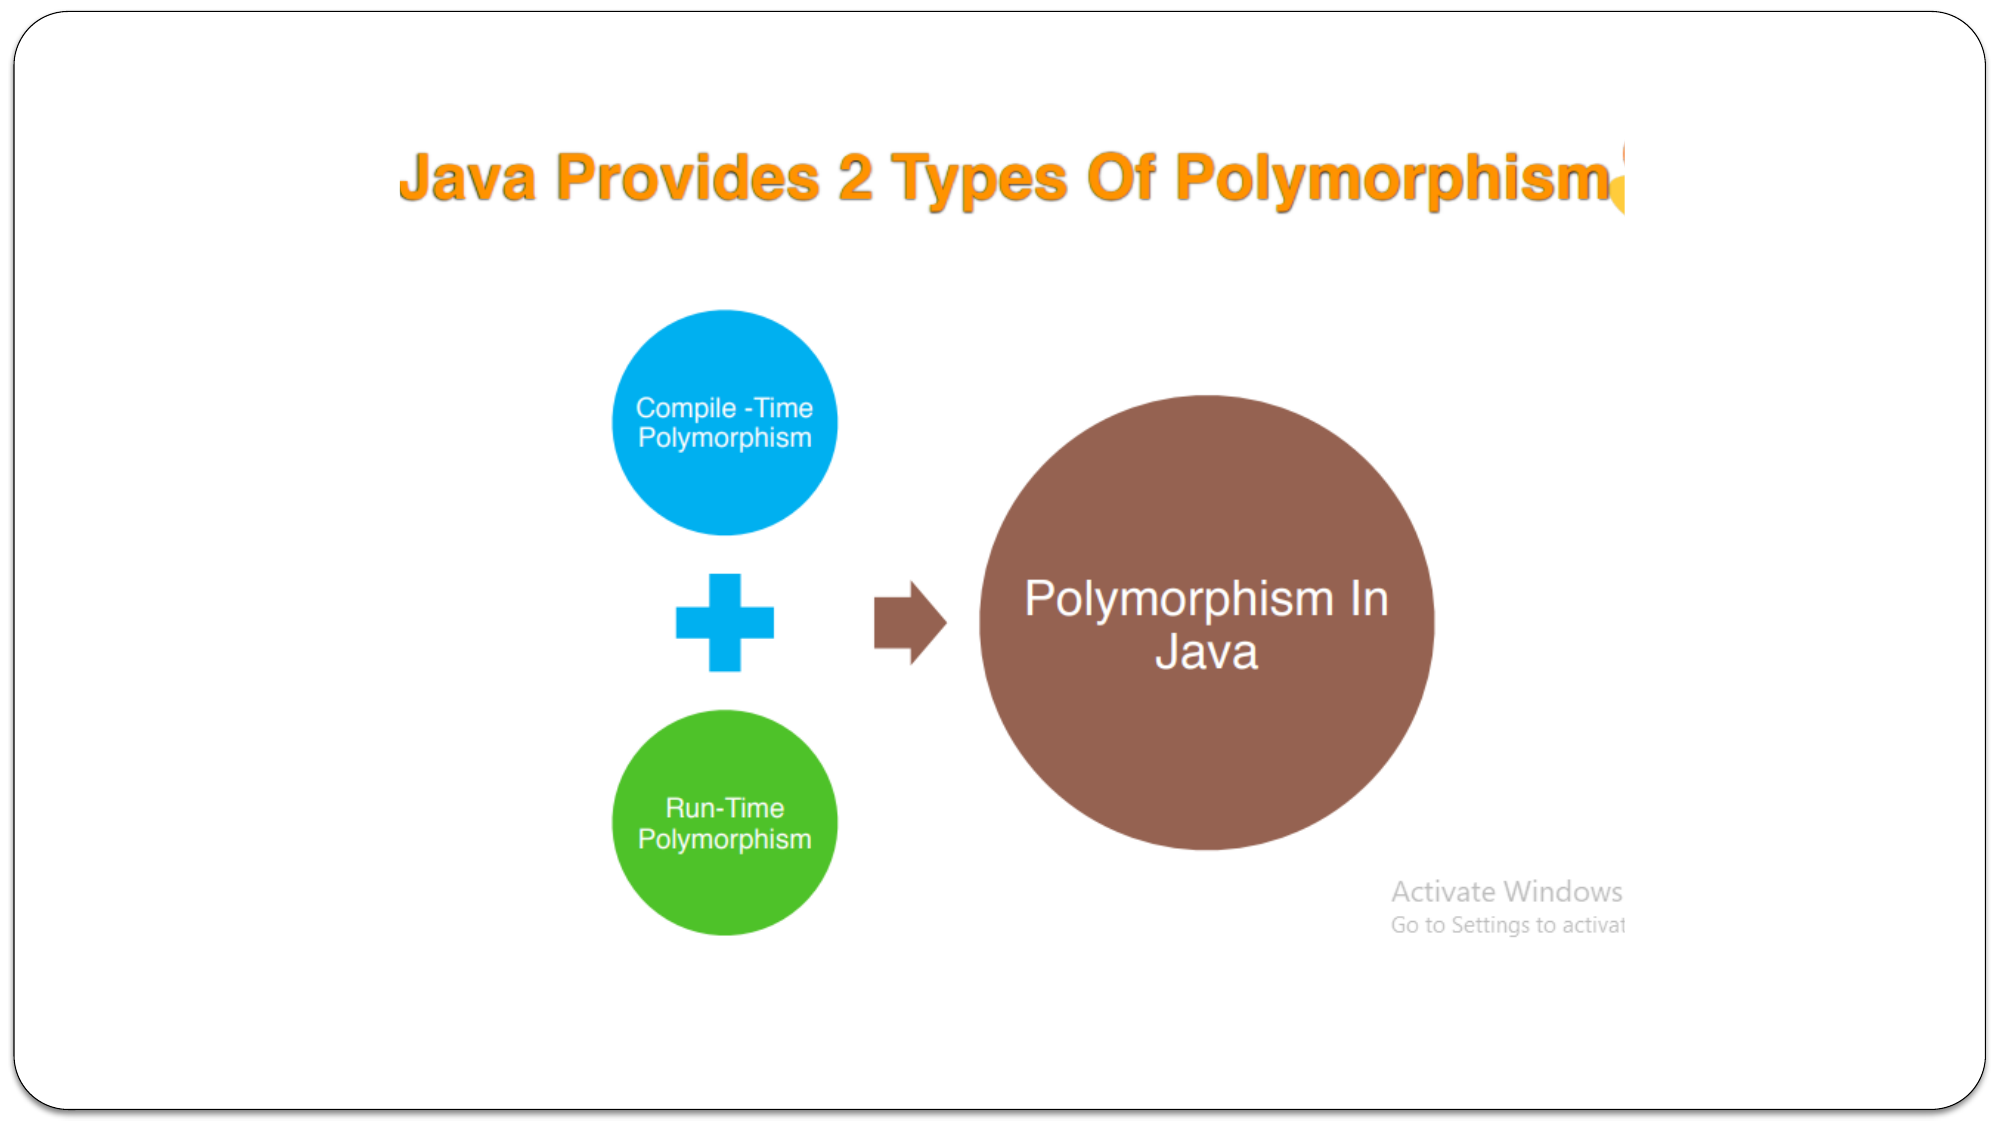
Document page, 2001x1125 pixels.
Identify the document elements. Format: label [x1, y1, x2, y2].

picture [399, 124, 1625, 938]
